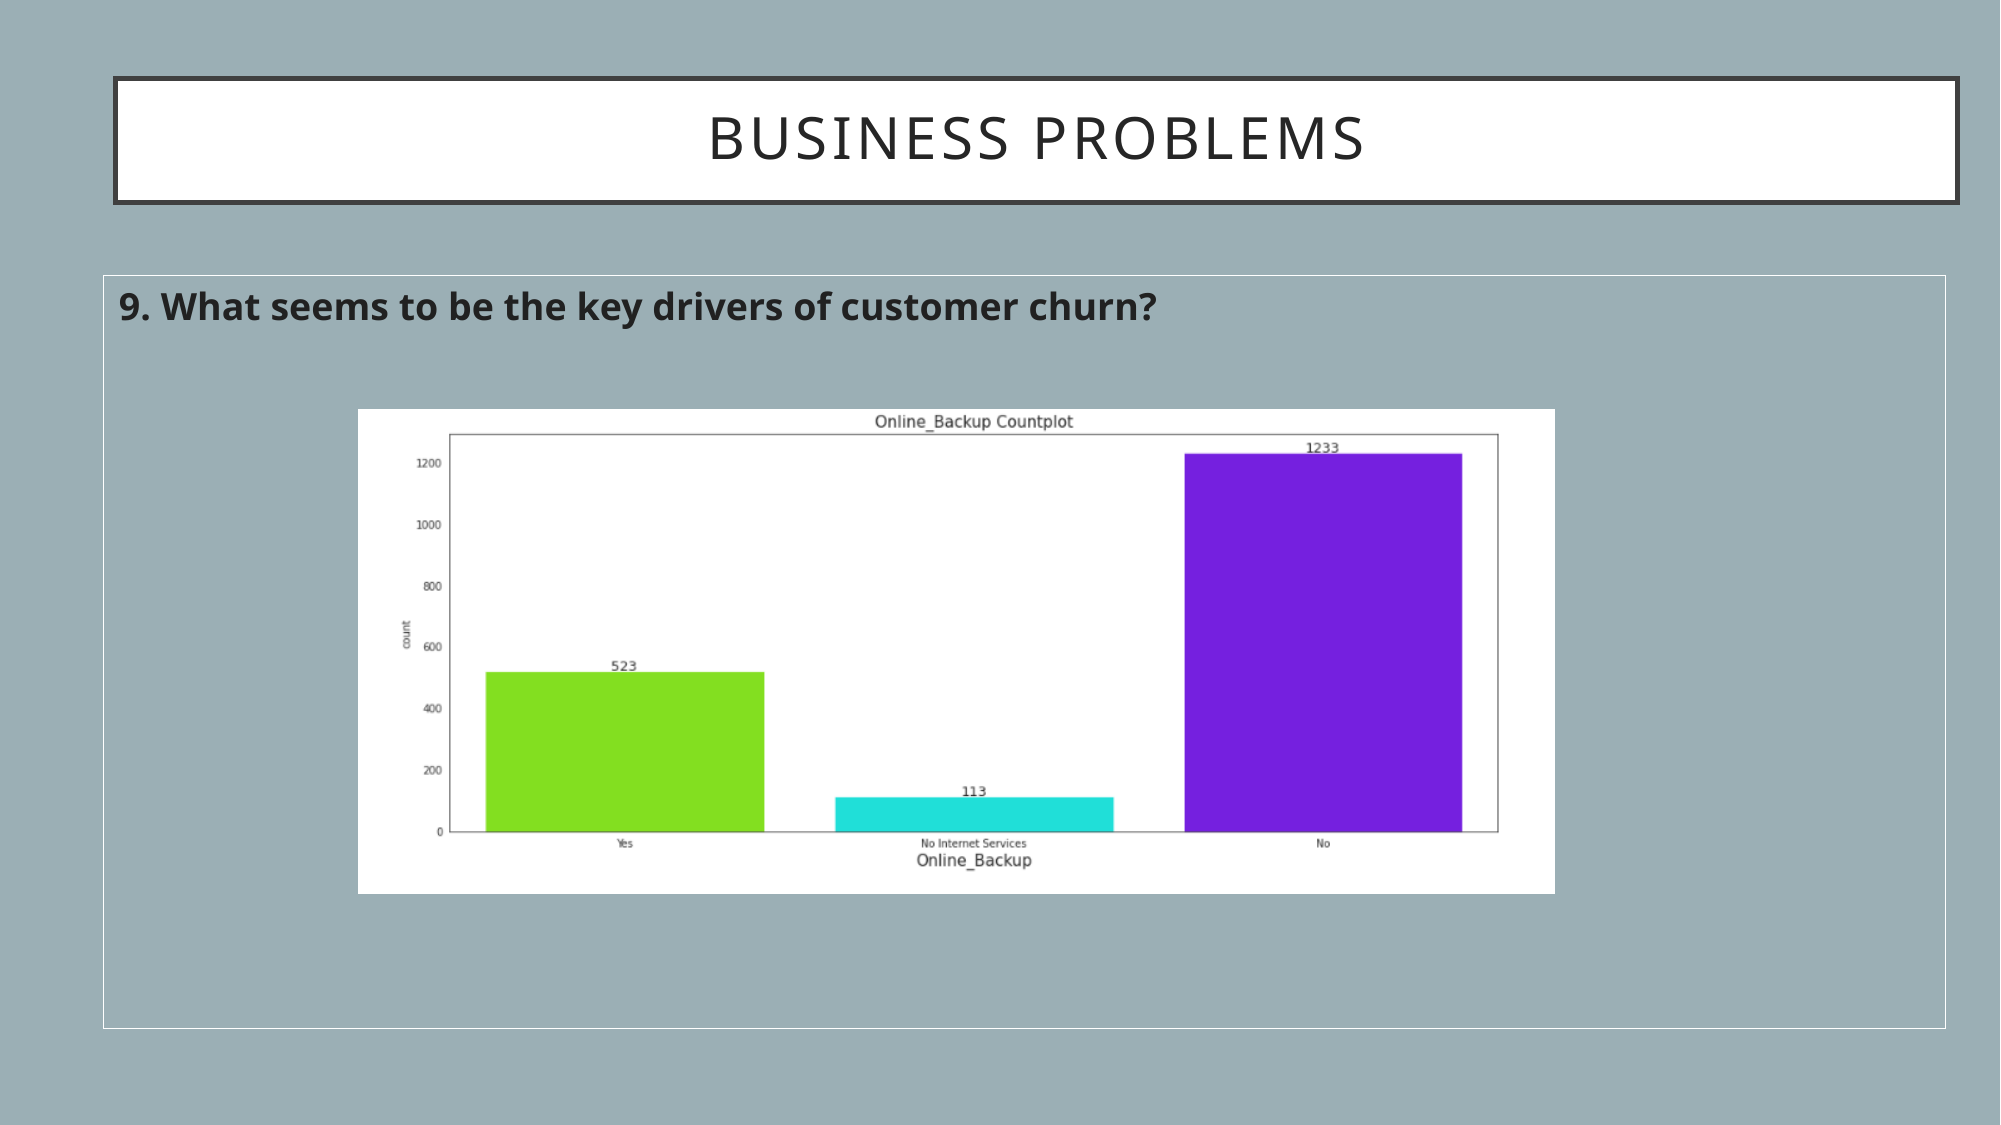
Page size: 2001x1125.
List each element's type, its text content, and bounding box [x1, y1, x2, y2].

picture [358, 409, 1555, 894]
title Business problems [113, 76, 1960, 205]
list 9. What seems to be the key drivers of customer churn? [103, 275, 1946, 1029]
